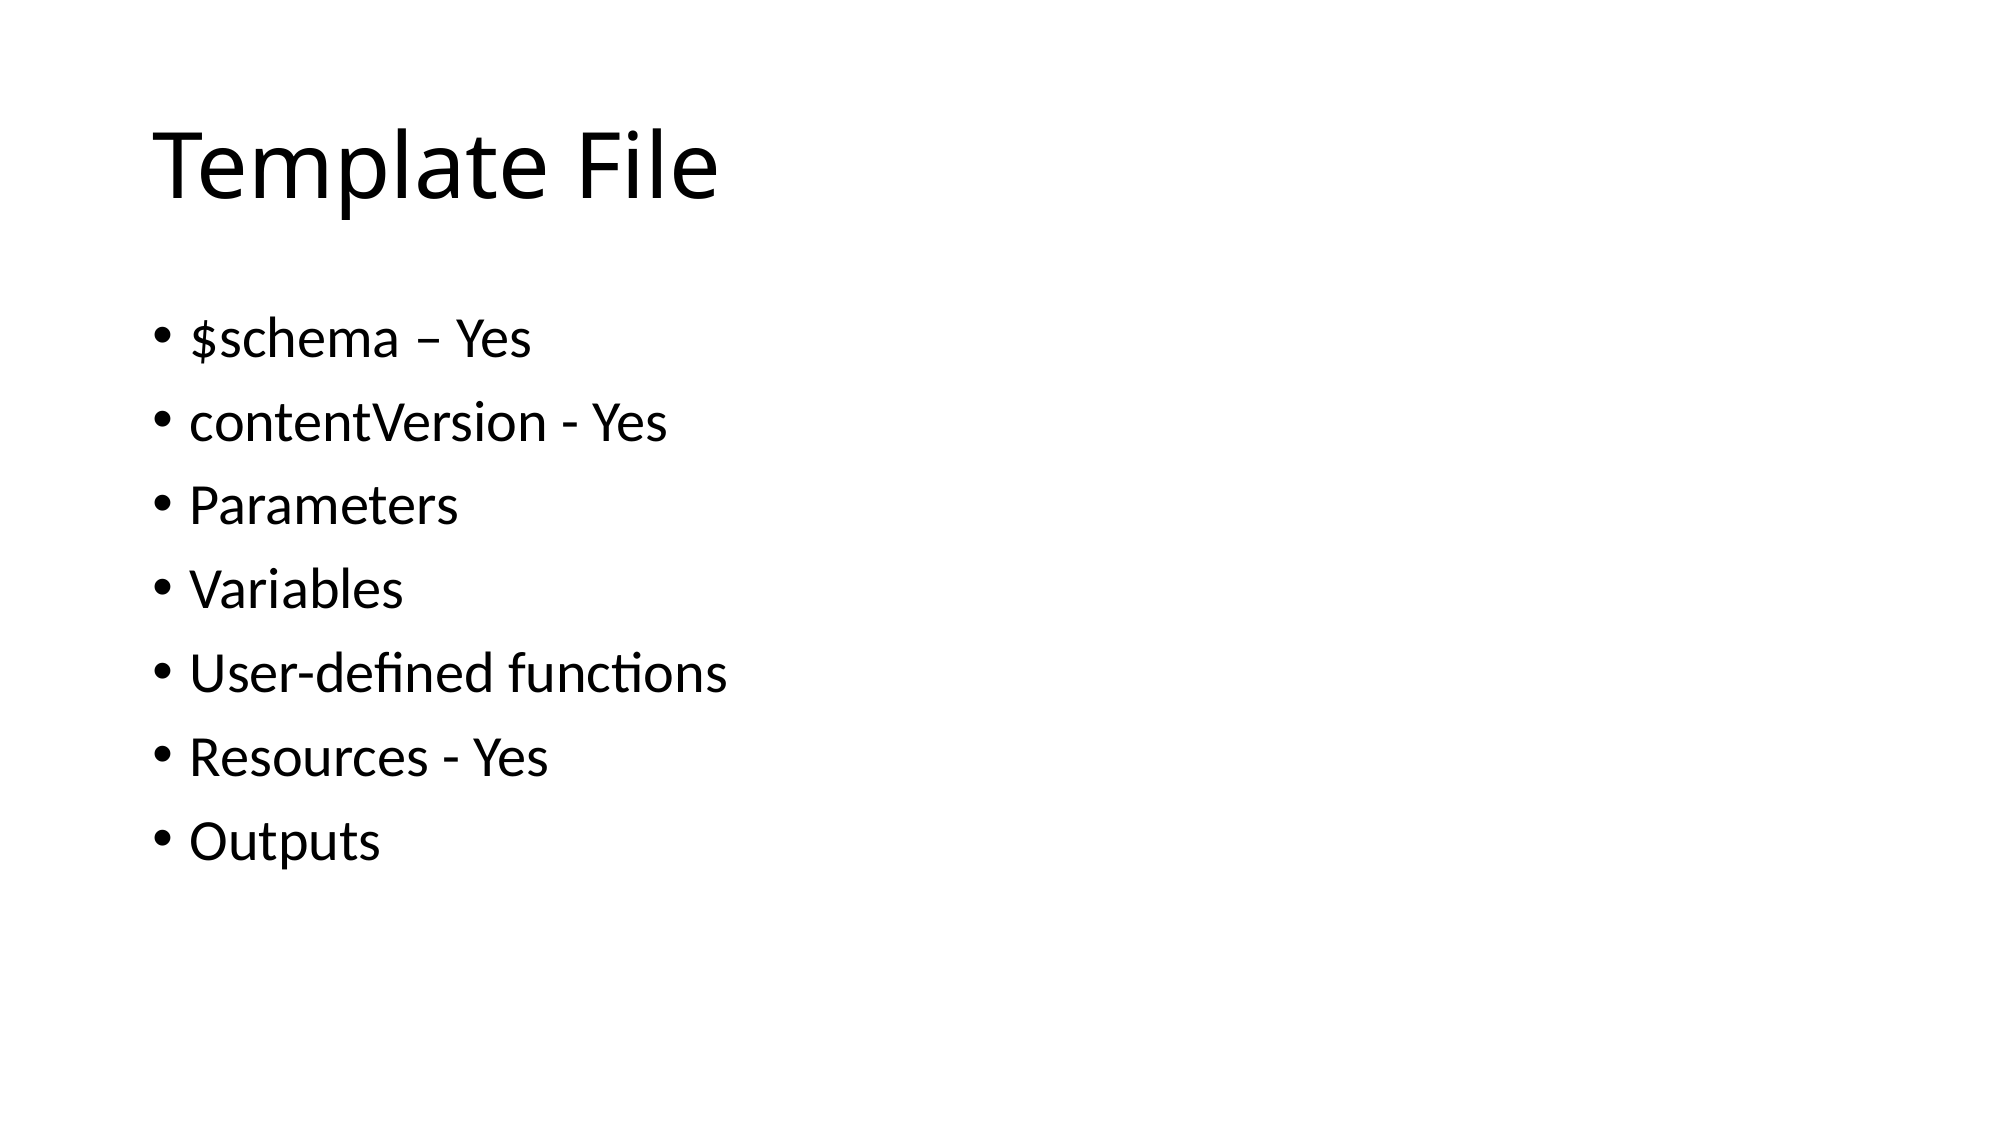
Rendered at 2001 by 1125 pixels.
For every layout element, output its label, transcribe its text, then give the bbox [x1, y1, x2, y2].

list $schema – Yes contentVersion - Yes Parameters Variables User-defined functions Resources - Yes Outputs [137, 299, 1863, 1014]
title Template File [137, 59, 1863, 278]
